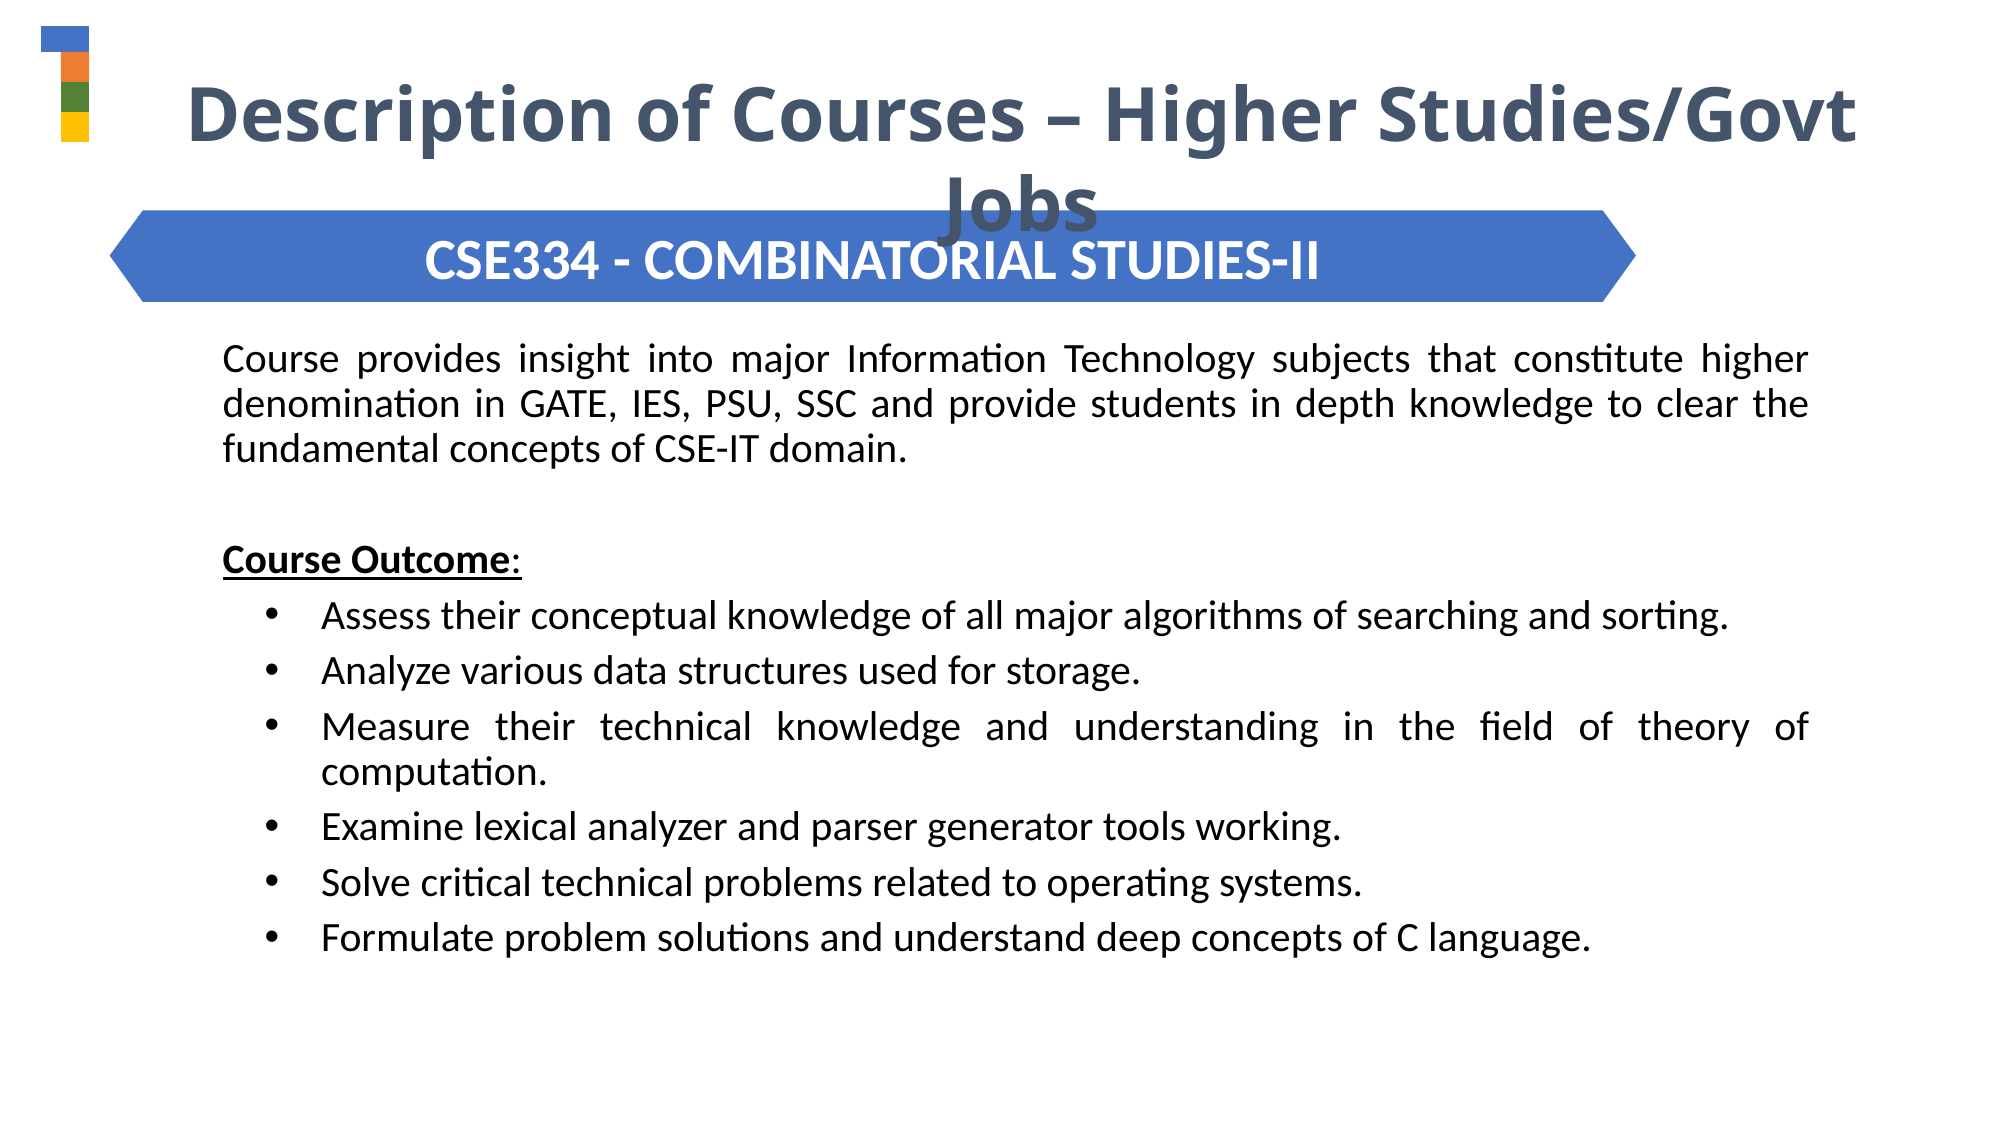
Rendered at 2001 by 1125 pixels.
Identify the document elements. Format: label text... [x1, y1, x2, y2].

text_box Description of Courses – Higher Studies/Govt Jobs [89, 58, 1955, 254]
text_box CSE334 - COMBINATORIAL STUDIES-II [109, 254, 1636, 302]
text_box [41, 26, 90, 142]
text_box Course provides insight into major Information Technology subjects that constitute higher denomination in GATE, IES, PSU, SSC and provide students in depth knowledge to clear the fundamental concepts of CSE-IT domain. Course Outcome: Assess their conceptual knowledge of all major algorithms of searching and sorting. Analyze various data structures used for storage. Measure their technical knowledge and understanding in the field of theory of computation. Examine lexical analyzer and parser generator tools working. Solve critical technical problems related to operating systems. Formulate problem solutions and understand deep concepts of C language. [174, 329, 1825, 998]
